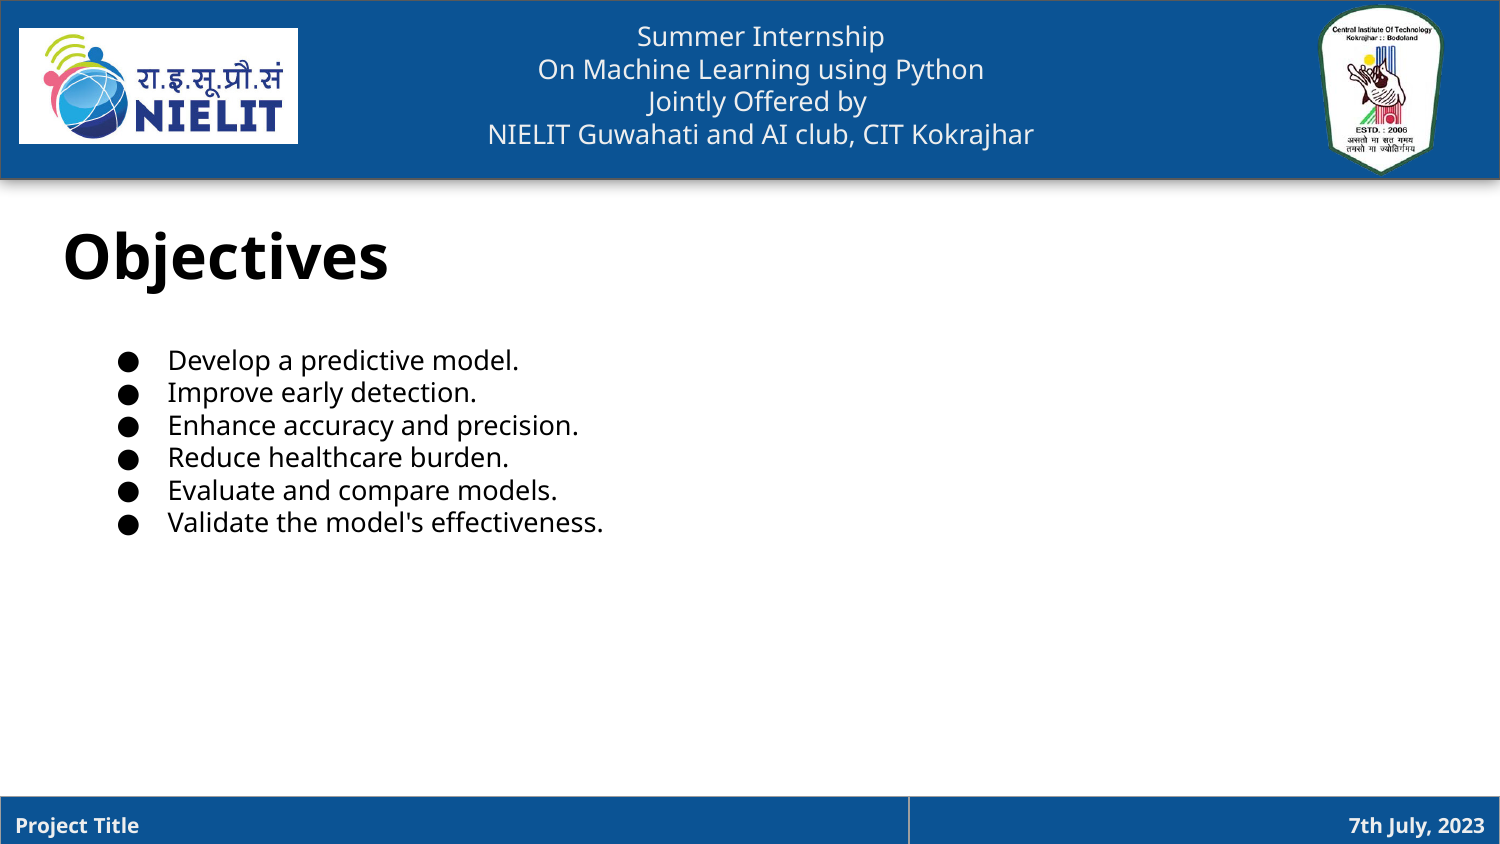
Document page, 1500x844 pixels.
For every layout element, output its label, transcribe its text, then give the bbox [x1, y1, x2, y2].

text_box Develop a predictive model. Improve early detection. Enhance accuracy and precision. Reduce healthcare burden. Evaluate and compare models. Validate the model's effectiveness. [77, 328, 1387, 553]
picture [1301, 0, 1453, 180]
text_box Objectives [62, 214, 986, 292]
picture [19, 28, 298, 144]
